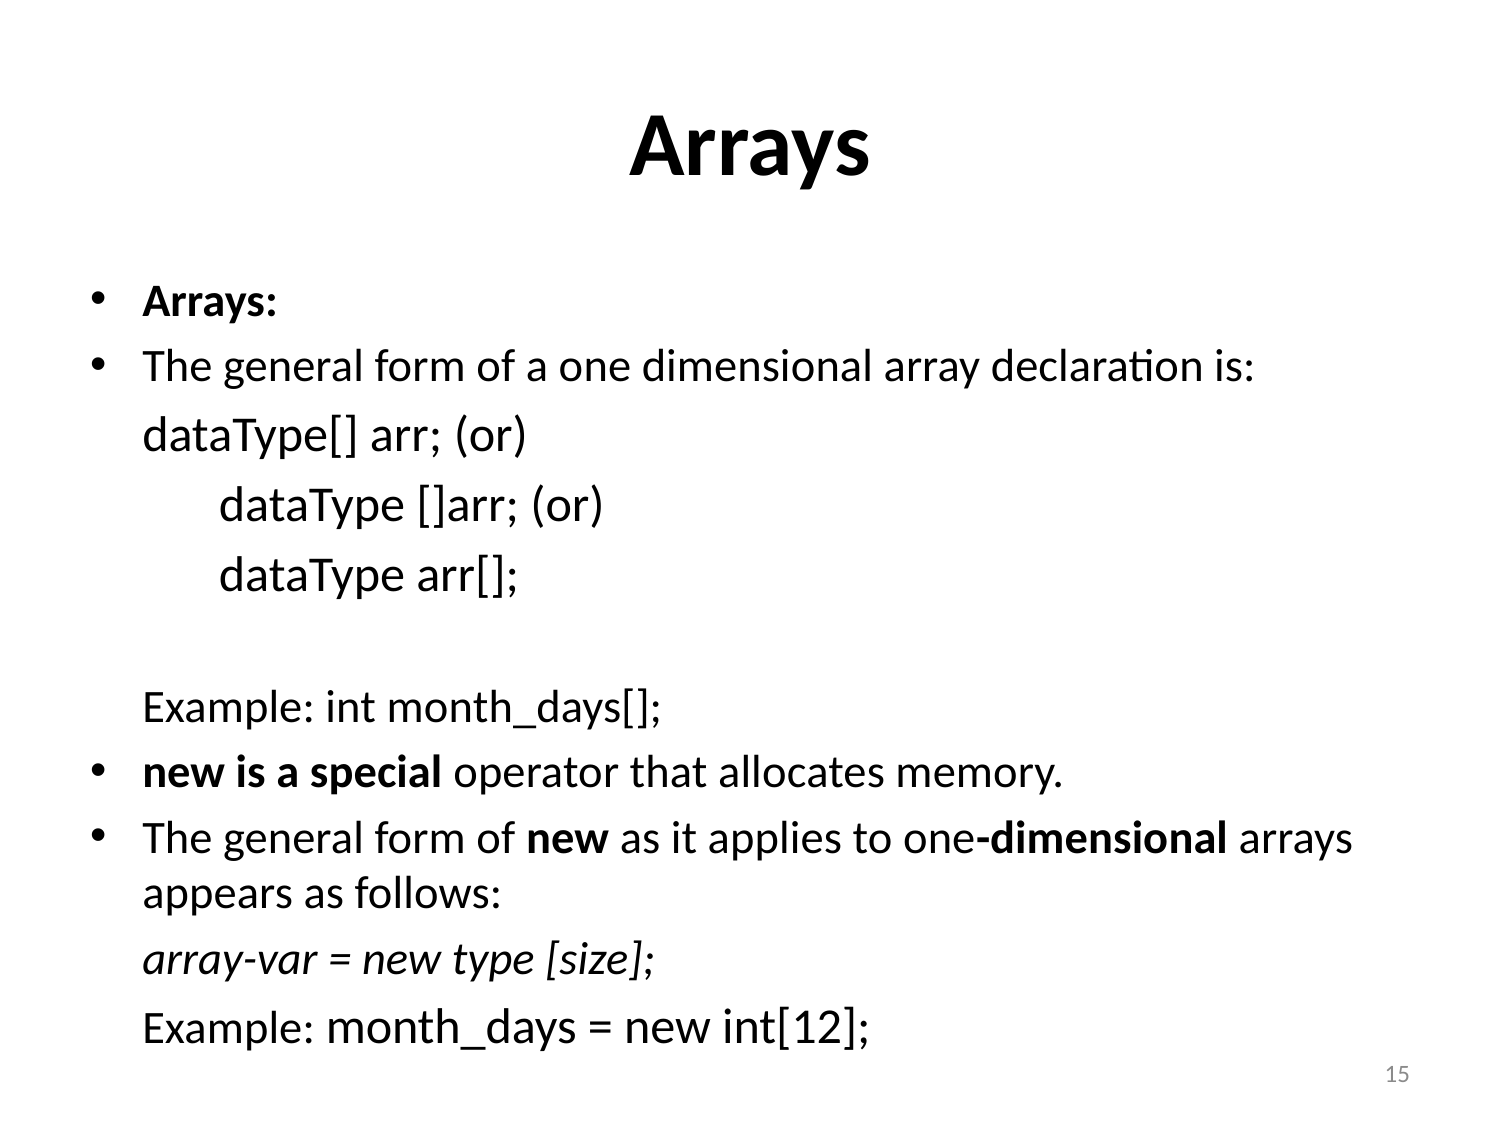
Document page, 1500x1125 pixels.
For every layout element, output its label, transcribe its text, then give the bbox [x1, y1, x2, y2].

title Arrays [75, 45, 1425, 233]
list Arrays: The general form of a one dimensional array declaration is: dataType[] arr; (or) dataType []arr; (or) dataType arr[]; Example: int month_days[]; new is a special operator that allocates memory. The general form of new as it applies to one-dimensional arrays appears as follows: array-var = new type [size]; Example: month_days = new int[12]; [75, 262, 1425, 1063]
slide_number 15 [1074, 1042, 1425, 1103]
